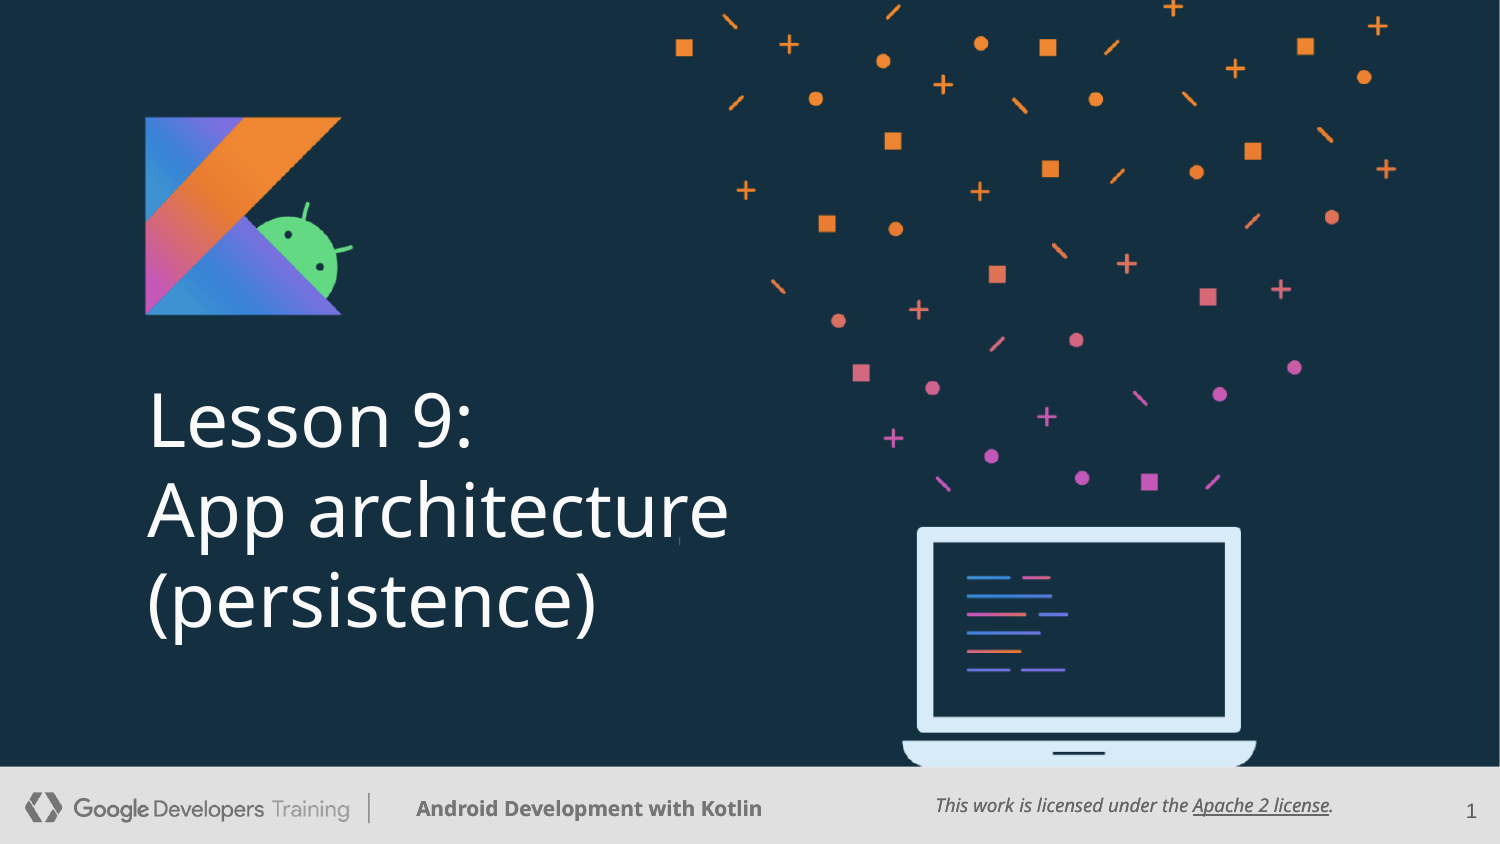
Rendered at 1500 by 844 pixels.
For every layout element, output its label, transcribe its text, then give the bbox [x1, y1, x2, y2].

picture [0, 0, 1500, 844]
slide_number ‹#› [1402, 777, 1493, 842]
